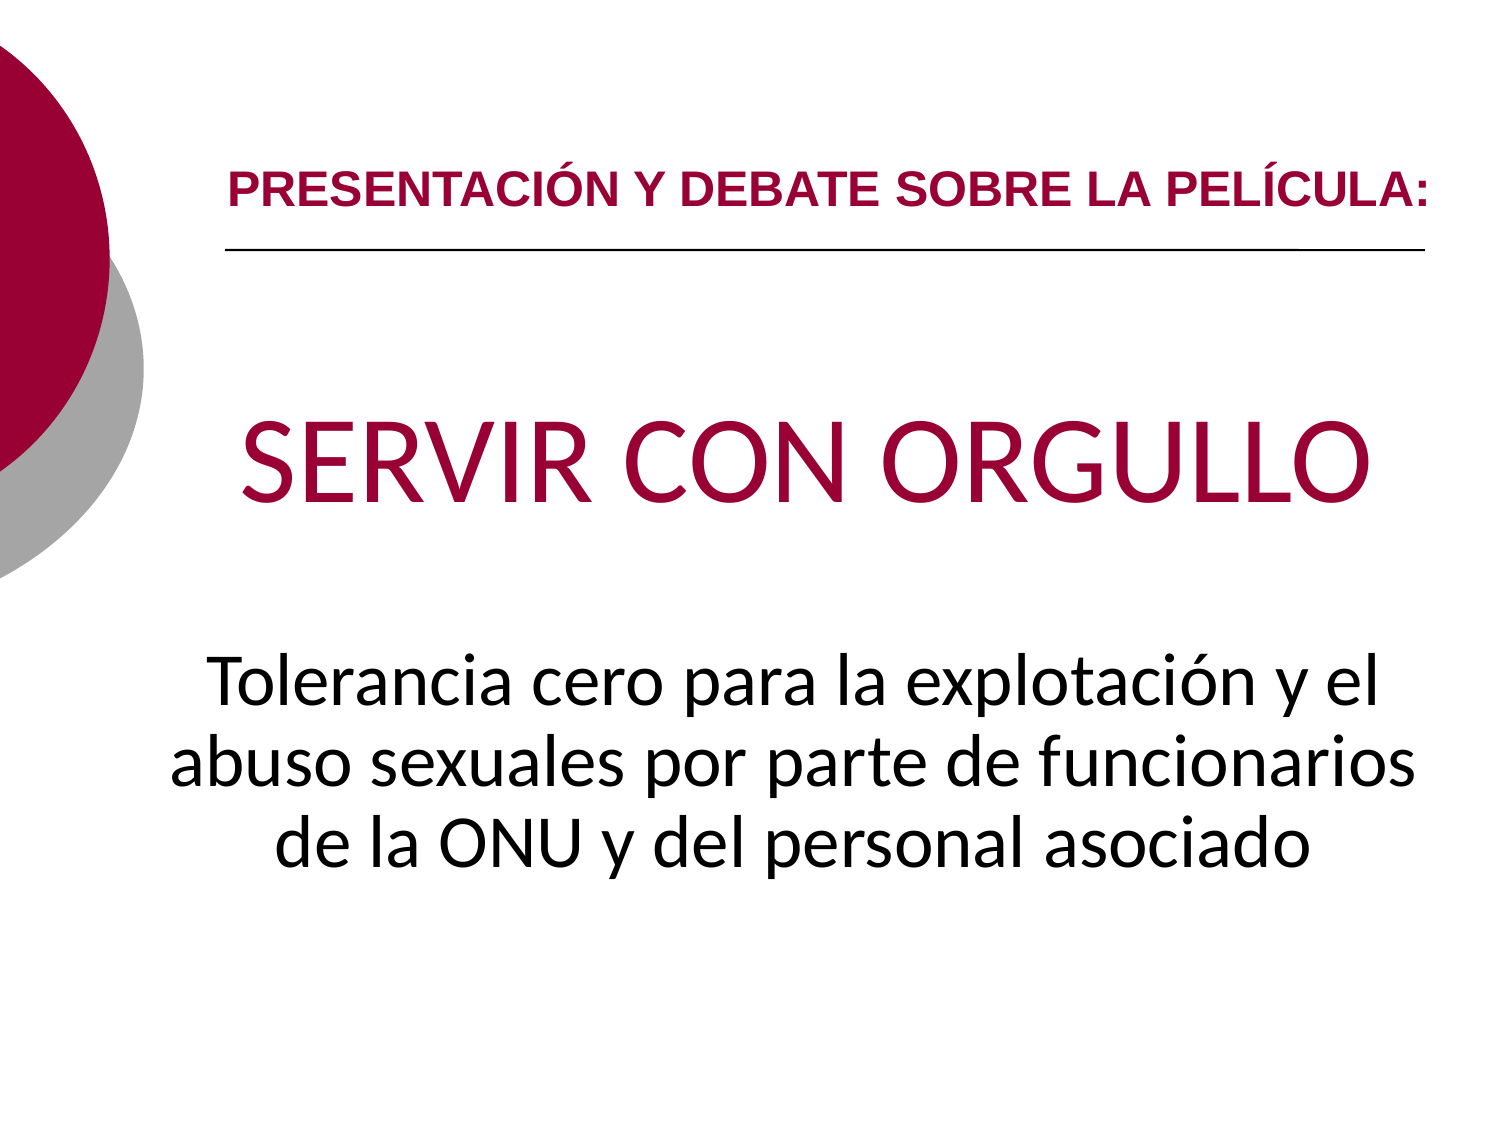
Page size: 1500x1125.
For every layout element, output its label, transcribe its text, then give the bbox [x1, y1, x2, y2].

title PRESENTACIÓN Y DEBATE SOBRE LA PELÍCULA: [212, 112, 1463, 225]
subtitle [262, 575, 1351, 851]
text_box SERVIR CON ORGULLO Tolerancia cero para la explotación y el abuso sexuales por parte de funcionarios de la ONU y del personal asociado [149, 262, 1438, 575]
